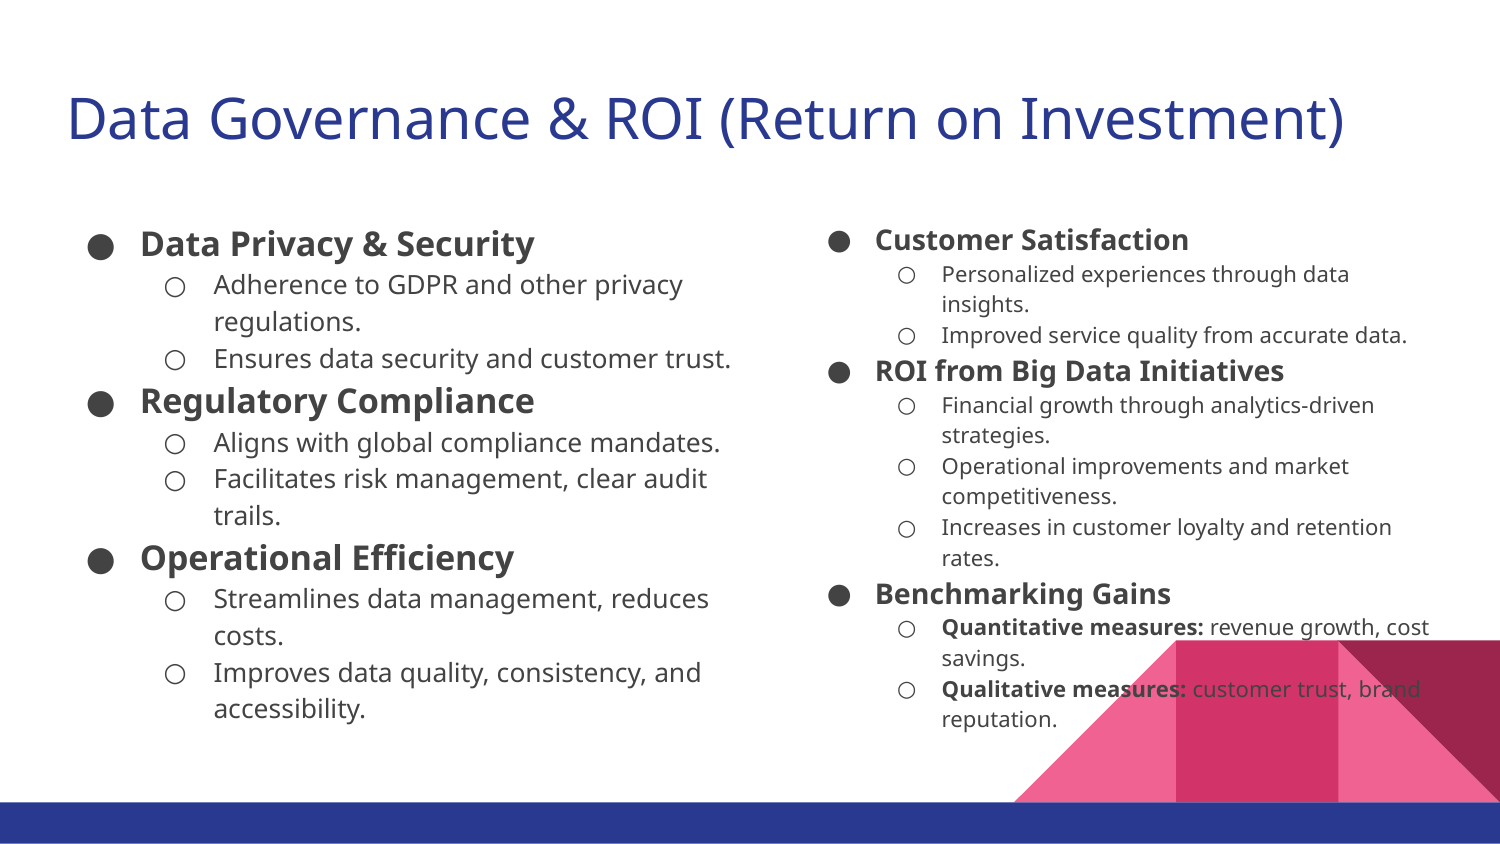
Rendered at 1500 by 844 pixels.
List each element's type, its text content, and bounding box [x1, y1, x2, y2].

list Customer Satisfaction Personalized experiences through data insights. Improved service quality from accurate data. ROI from Big Data Initiatives Financial growth through analytics-driven strategies. Operational improvements and market competitiveness. Increases in customer loyalty and retention rates. Benchmarking Gains Quantitative measures: revenue growth, cost savings. Qualitative measures: customer trust, brand reputation. [792, 201, 1449, 750]
title Data Governance & ROI (Return on Investment) [51, 67, 1449, 167]
list Data Privacy & Security Adherence to GDPR and other privacy regulations. Ensures data security and customer trust. Regulatory Compliance Aligns with global compliance mandates. Facilitates risk management, clear audit trails. Operational Efficiency Streamlines data management, reduces costs. Improves data quality, consistency, and accessibility. [51, 201, 750, 750]
